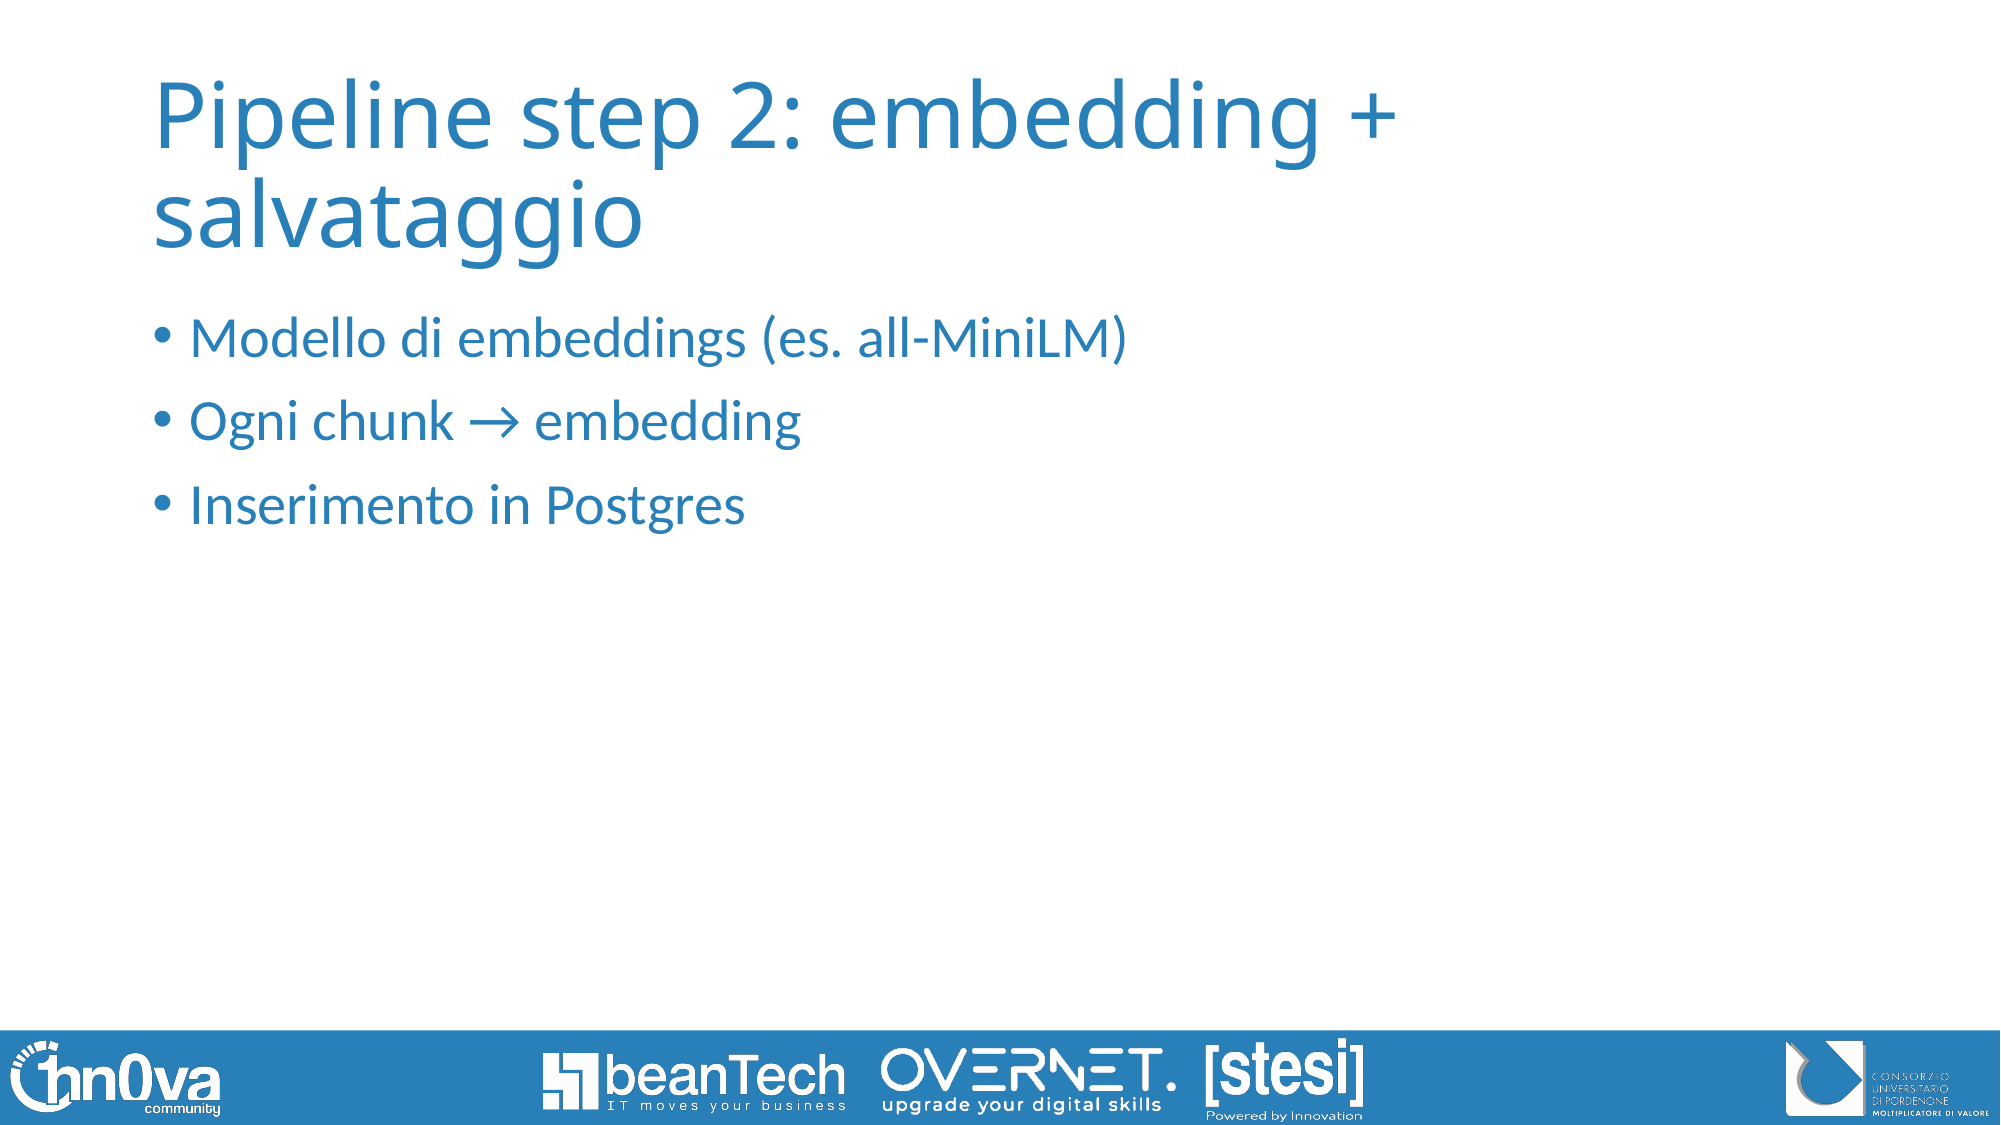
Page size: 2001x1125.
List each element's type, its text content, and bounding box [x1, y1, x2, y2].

picture [1204, 1037, 1365, 1123]
picture [1778, 1038, 2000, 1122]
picture [9, 1038, 222, 1119]
picture [543, 1053, 845, 1113]
title Pipeline step 2: embedding + salvataggio [137, 59, 1863, 278]
picture [867, 1041, 1188, 1119]
list Modello di embeddings (es. all-MiniLM) Ogni chunk → embedding Inserimento in Postgres [137, 299, 1863, 1014]
